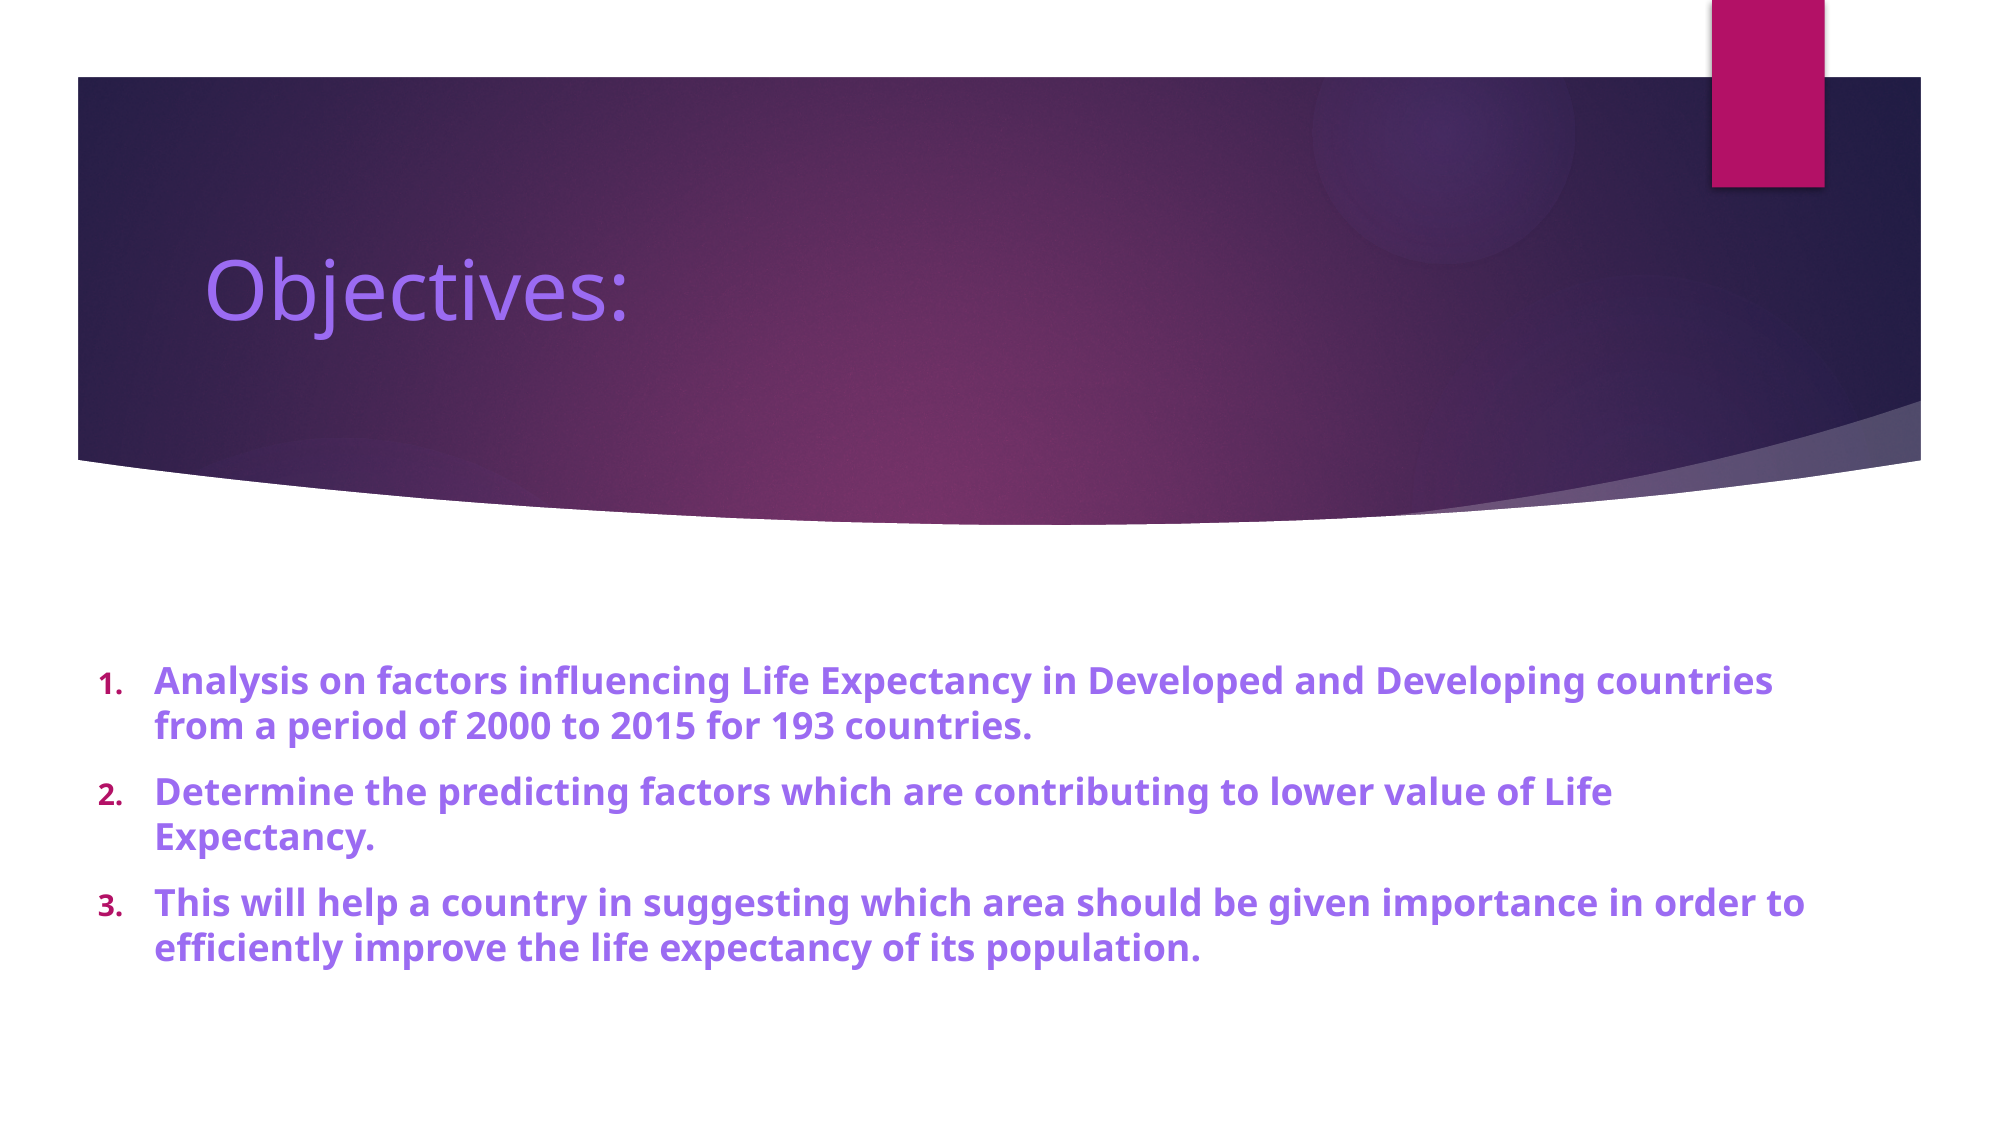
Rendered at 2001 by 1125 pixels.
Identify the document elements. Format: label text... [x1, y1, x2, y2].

title Objectives: [188, 174, 1638, 400]
list Analysis on factors influencing Life Expectancy in Developed and Developing countries from a period of 2000 to 2015 for 193 countries. Determine the predicting factors which are contributing to lower value of Life Expectancy. This will help a country in suggesting which area should be given importance in order to efficiently improve the life expectancy of its population. [82, 583, 1848, 1109]
